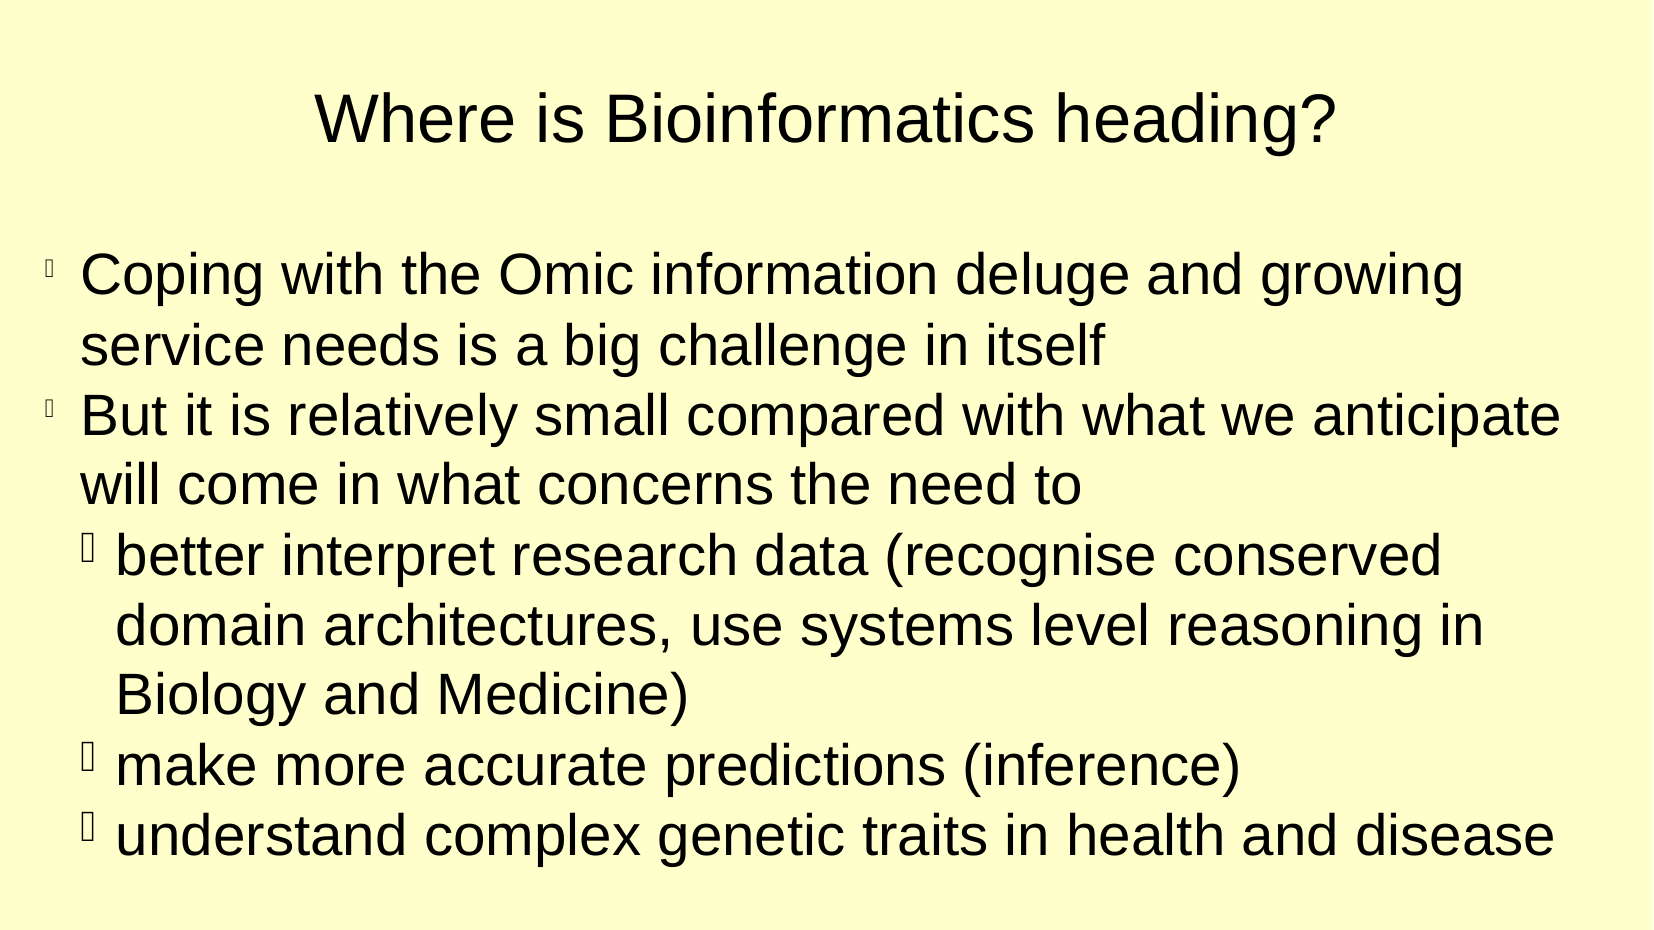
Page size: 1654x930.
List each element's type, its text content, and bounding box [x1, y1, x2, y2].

text_box Coping with the Omic information deluge and growing service needs is a big challenge in itself But it is relatively small compared with what we anticipate will come in what concerns the need to better interpret research data (recognise conserved domain architectures, use systems level reasoning in Biology and Medicine) make more accurate predictions (inference) understand complex genetic traits in health and disease [44, 236, 1605, 777]
text_box Where is Bioinformatics heading? [82, 36, 1571, 193]
